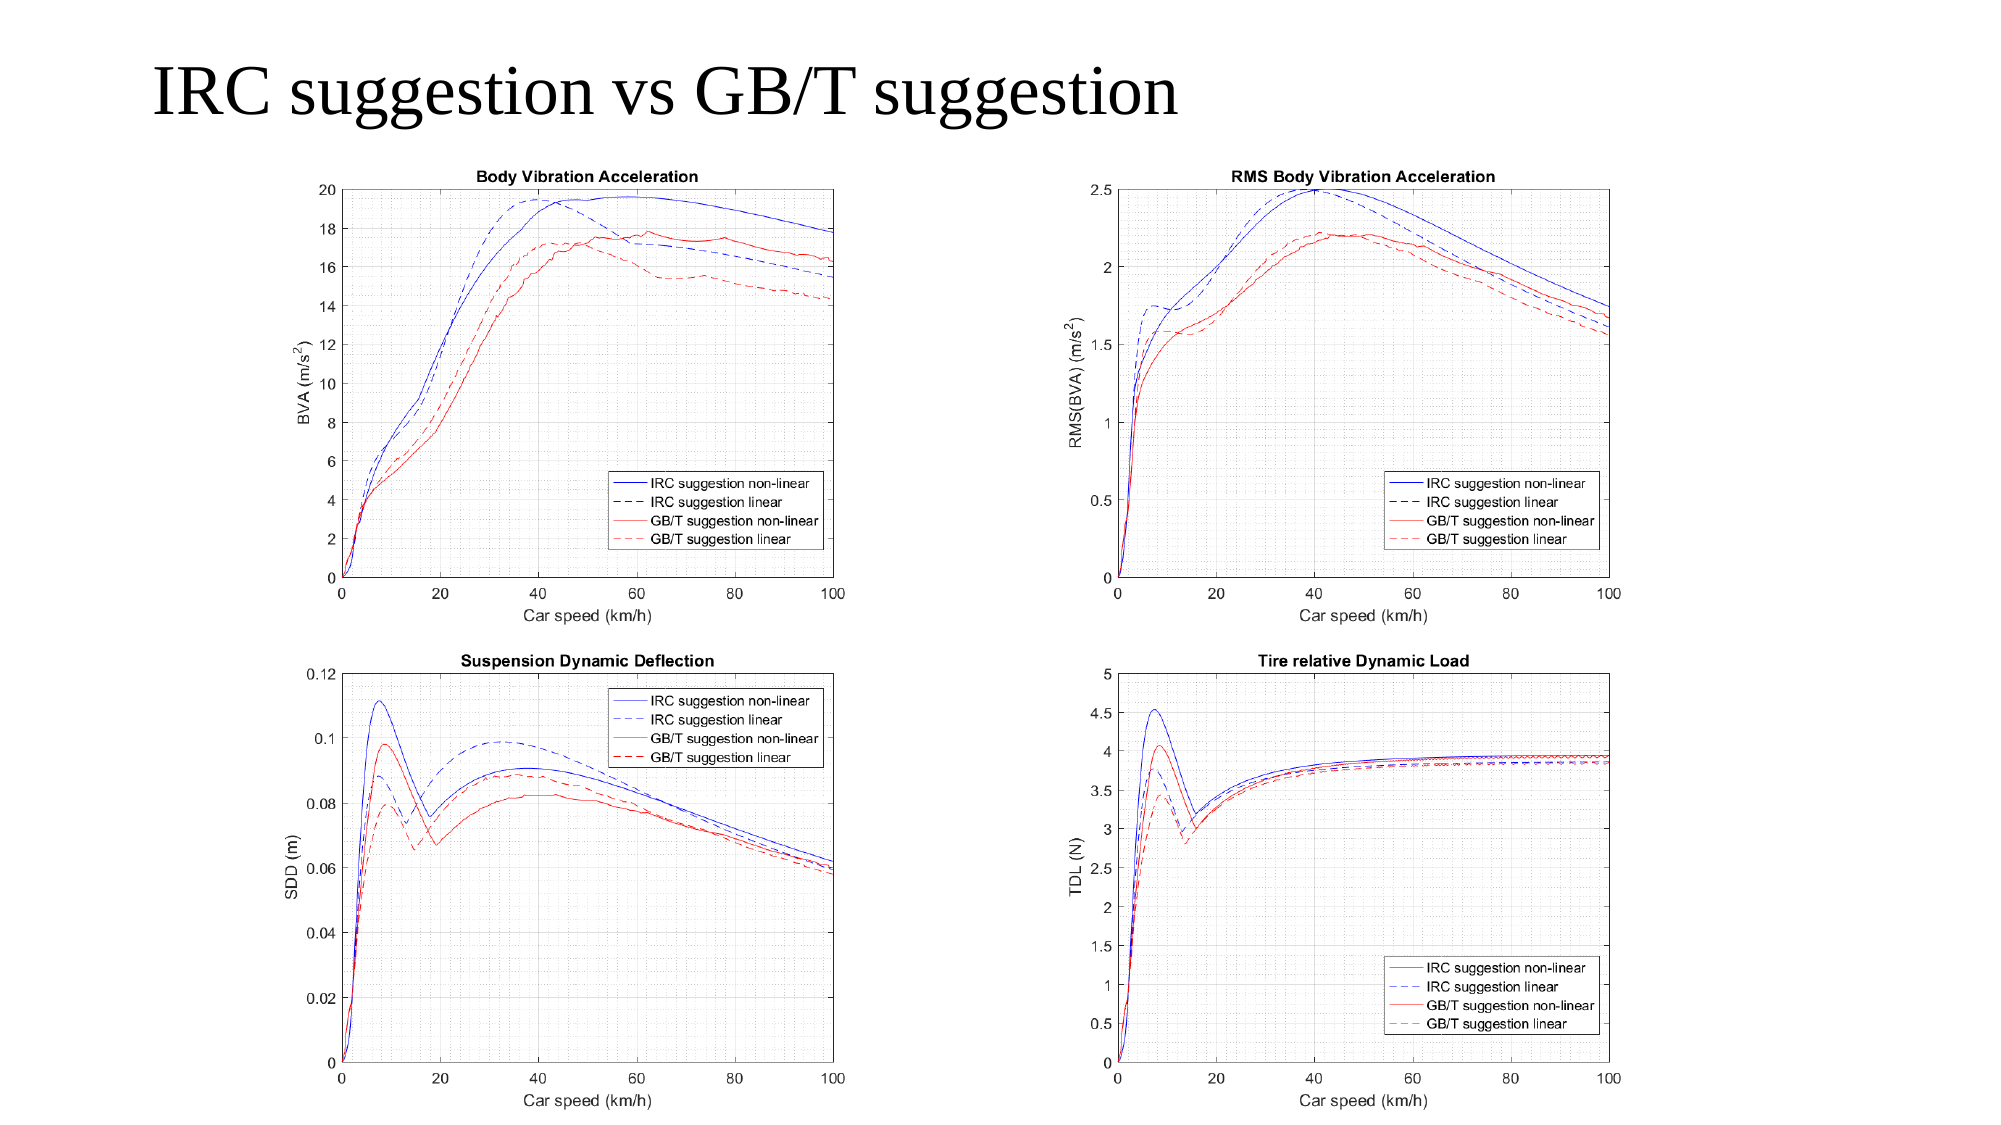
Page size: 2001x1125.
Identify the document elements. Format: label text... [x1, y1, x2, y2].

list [1035, 637, 1669, 1113]
title IRC suggestion vs GB/T suggestion [137, 45, 1863, 138]
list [1035, 153, 1669, 629]
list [259, 153, 893, 629]
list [258, 637, 893, 1113]
